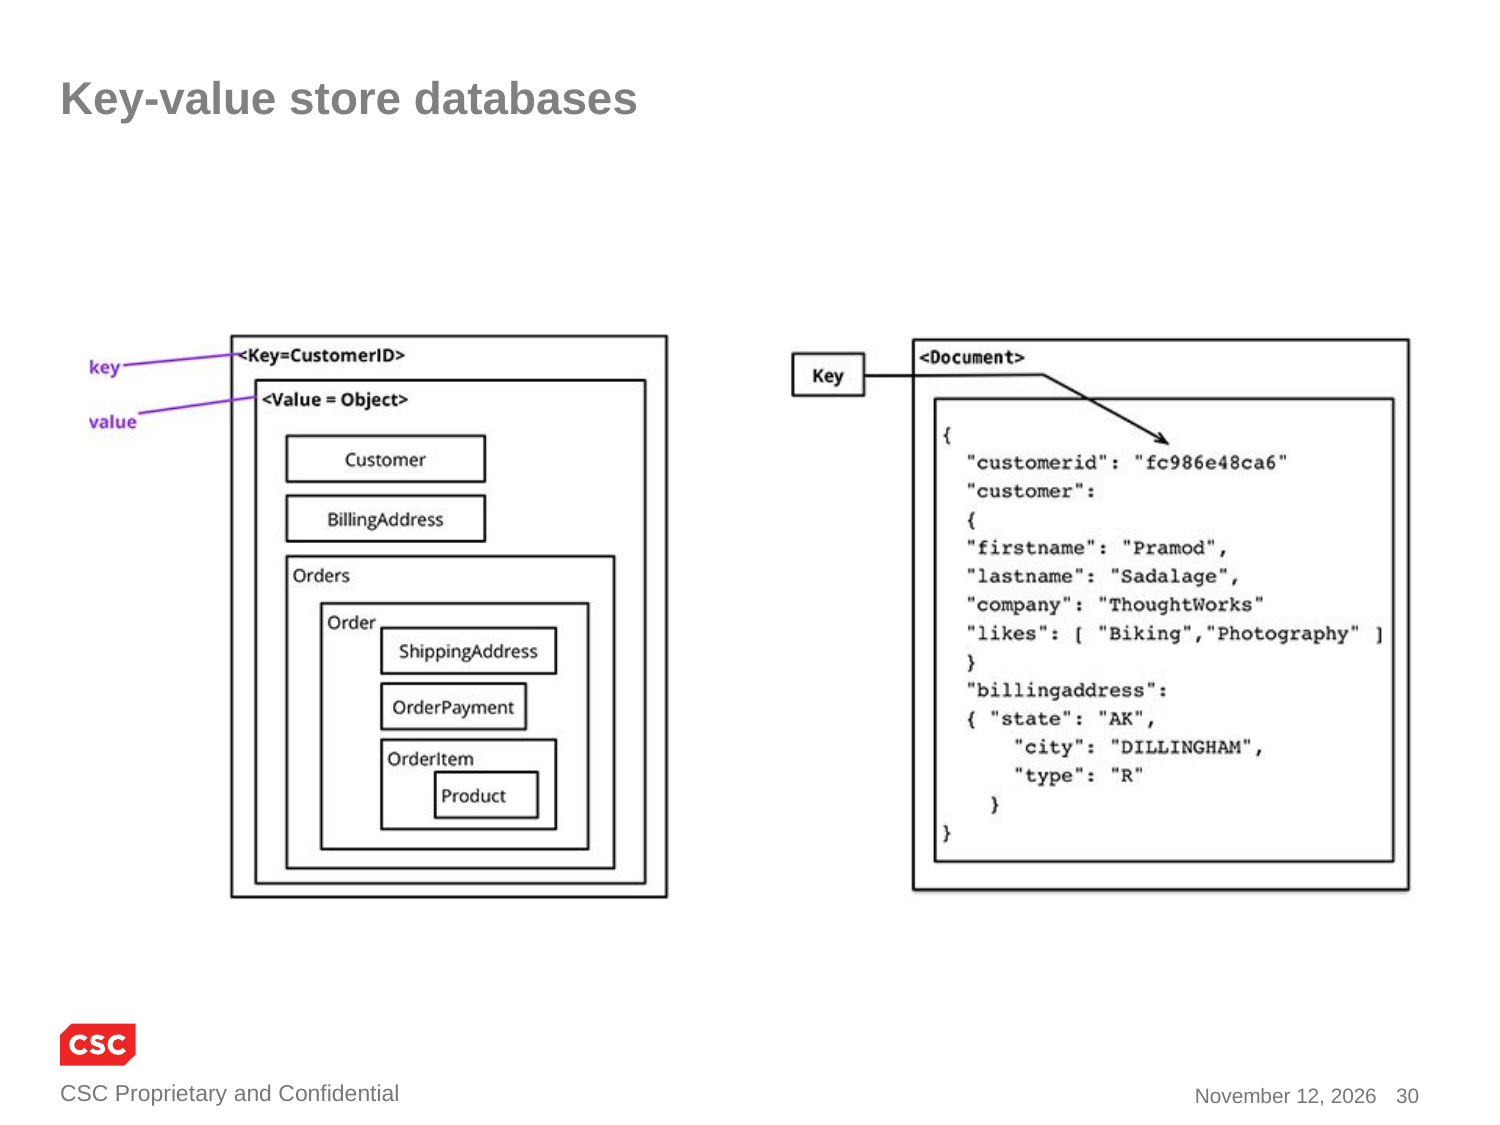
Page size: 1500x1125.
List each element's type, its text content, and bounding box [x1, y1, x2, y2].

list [88, 333, 670, 900]
title Key-value store databases [60, 74, 1440, 204]
picture [790, 333, 1417, 900]
